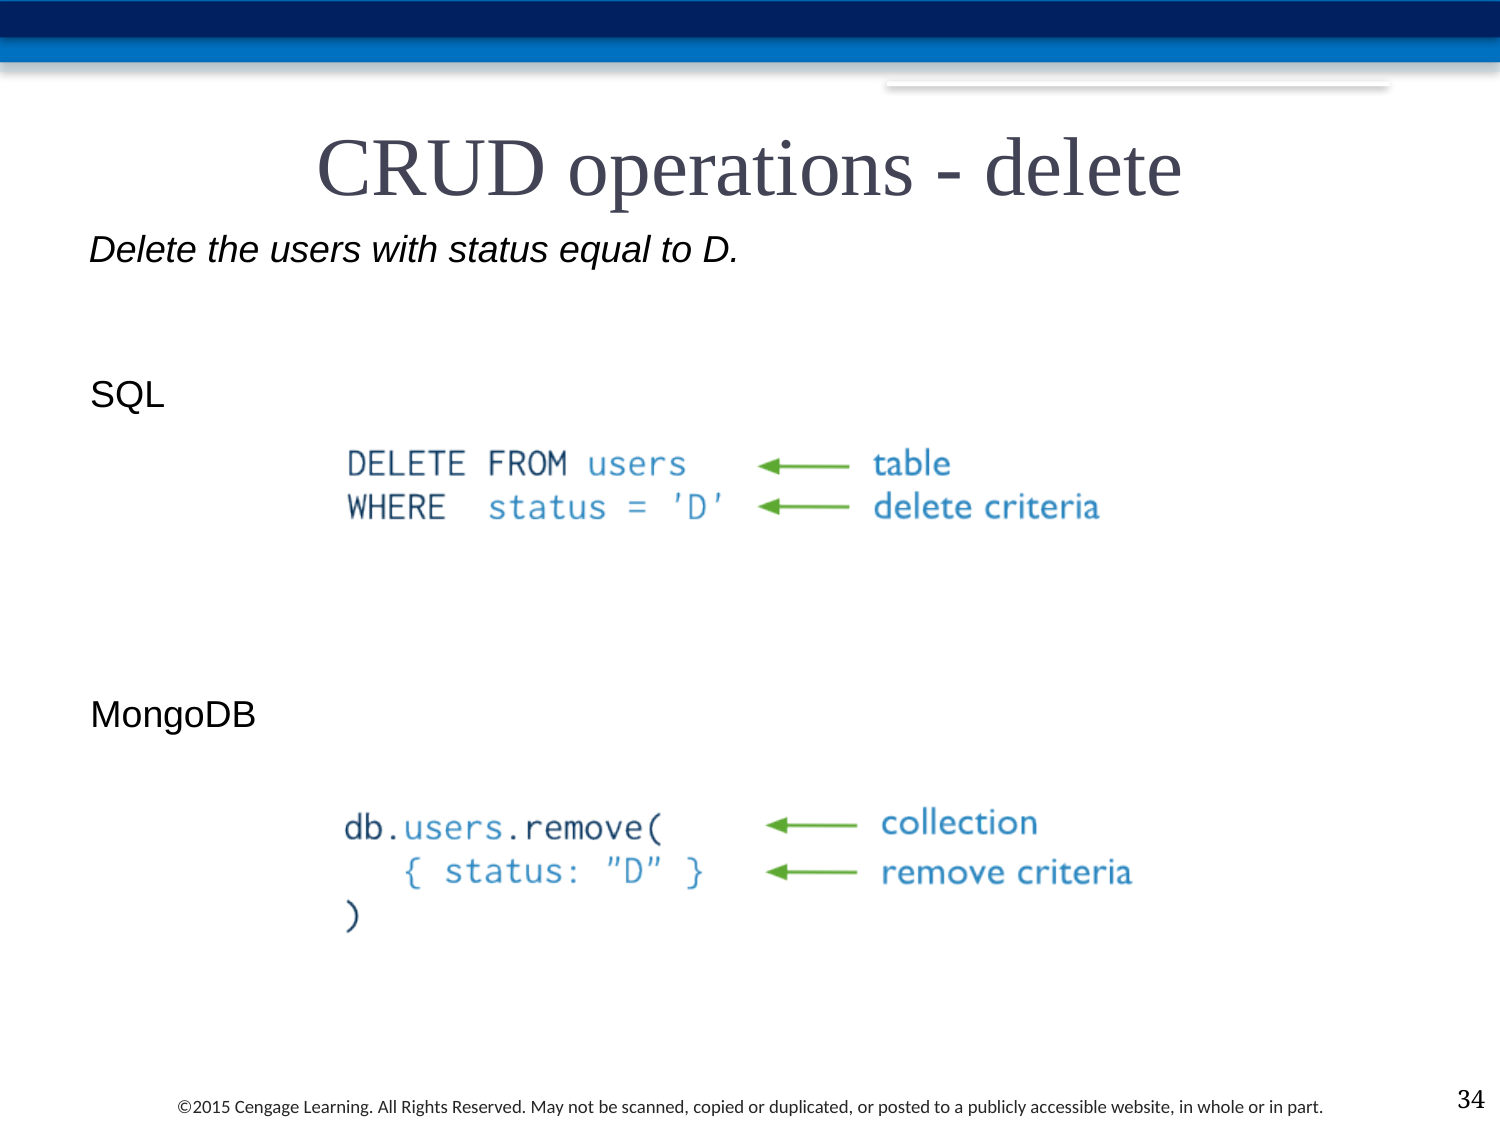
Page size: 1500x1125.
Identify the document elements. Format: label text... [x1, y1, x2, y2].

slide_number 33 [1425, 1074, 1500, 1125]
picture [330, 426, 1165, 561]
text_box MongoDB [75, 682, 272, 742]
picture [330, 789, 1165, 957]
text_box Delete the users with status equal to D. [74, 217, 1438, 277]
title CRUD operations - delete [75, 75, 1425, 217]
text_box SQL [75, 362, 181, 423]
